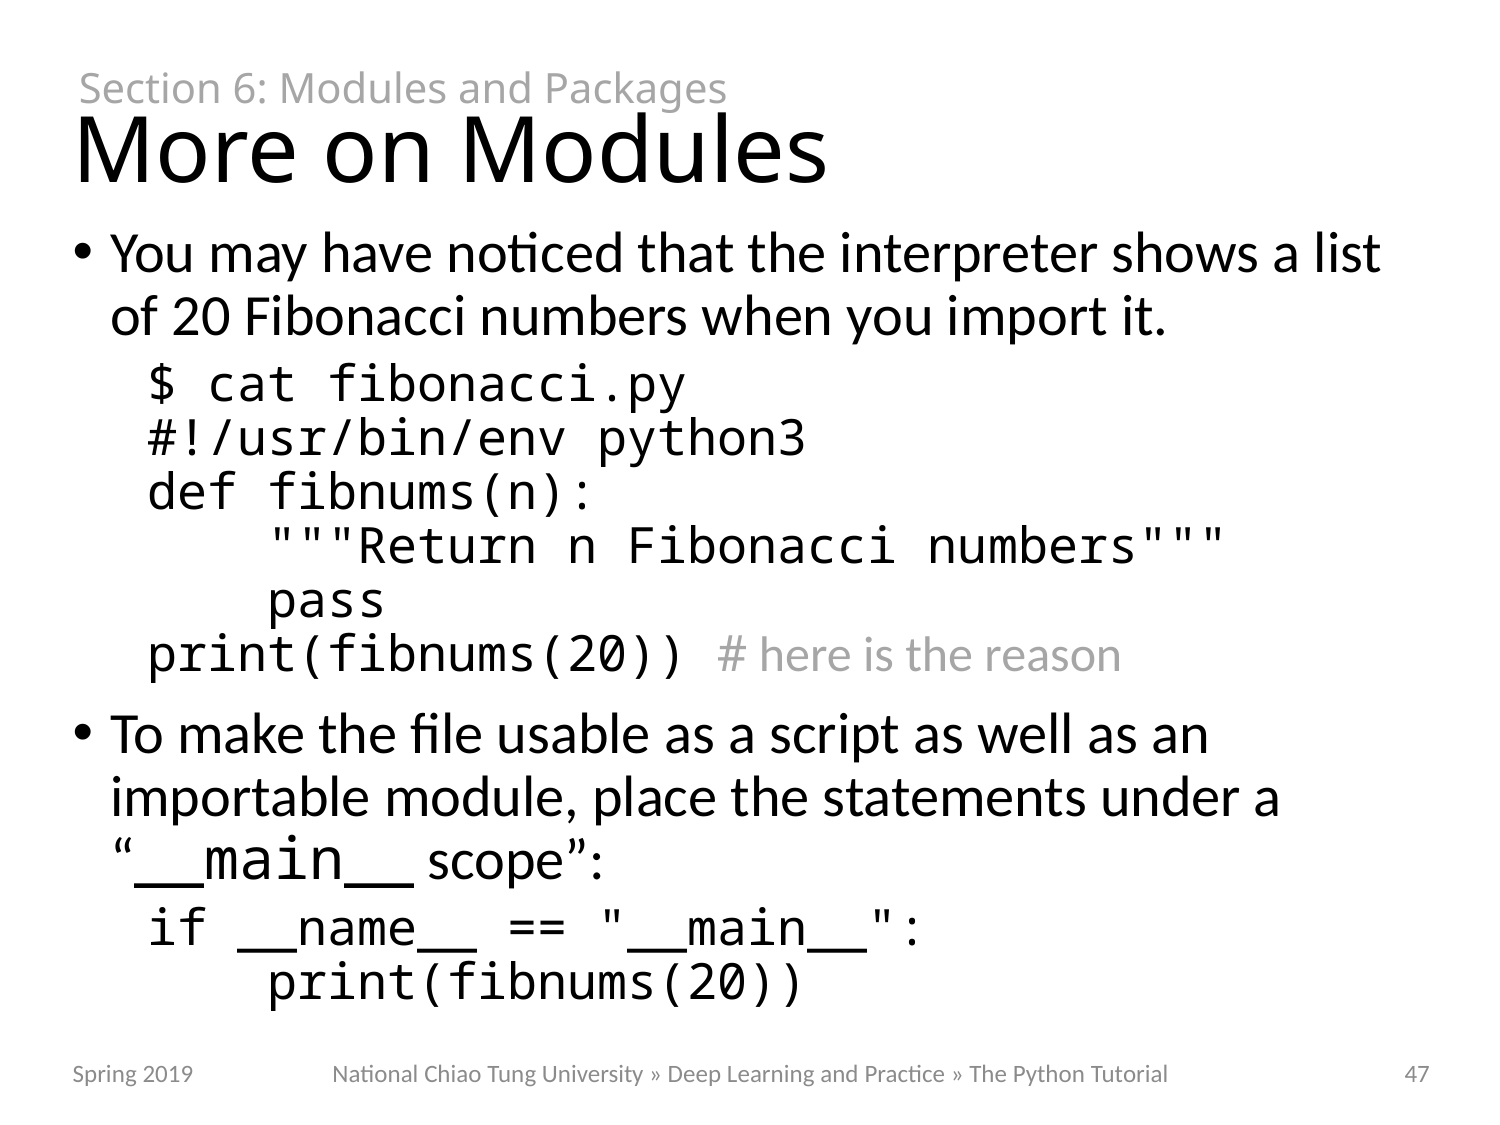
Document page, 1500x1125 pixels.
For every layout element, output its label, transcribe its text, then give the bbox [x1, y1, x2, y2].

slide_number 47 [1107, 1042, 1446, 1103]
list Section 6: Modules and Packages [57, 56, 1446, 124]
list You may have noticed that the interpreter shows a list of 20 Fibonacci numbers when you import it. $ cat fibonacci.py #!/usr/bin/env python3 def fibnums(n): """Return n Fibonacci numbers""" pass print(fibnums(20)) # here is the reason To make the file usable as a script as well as an importable module, place the statements under a “__main__ scope”: if __name__ == "__main__": print(fibnums(20)) [57, 214, 1446, 1069]
slide_number Spring 2019 [57, 1042, 396, 1103]
title More on Modules [57, 124, 1446, 214]
footer National Chiao Tung University » Deep Learning and Practice » The Python Tutorial [396, 1069, 1107, 1103]
